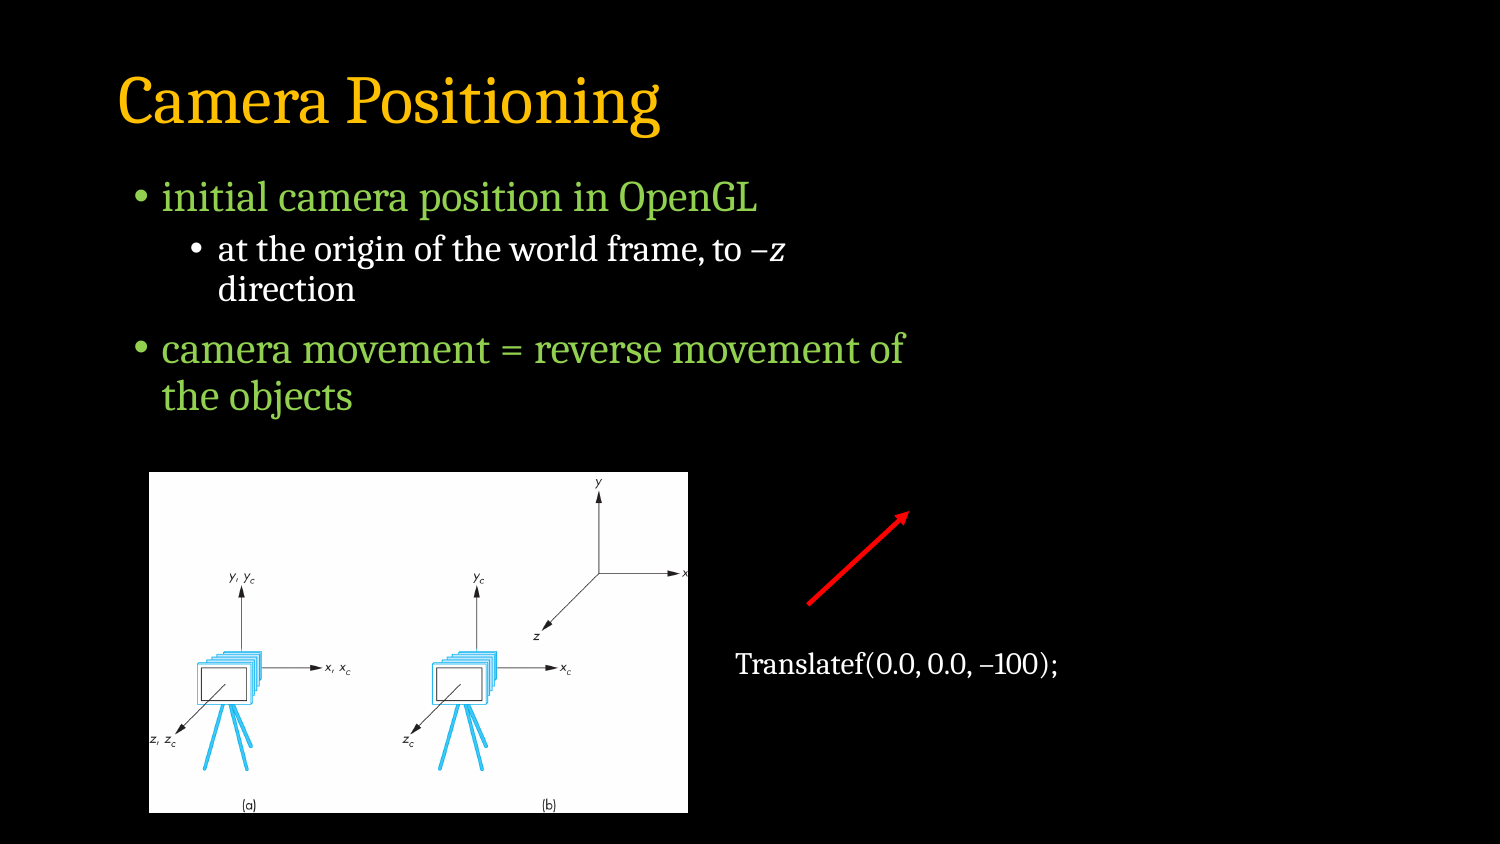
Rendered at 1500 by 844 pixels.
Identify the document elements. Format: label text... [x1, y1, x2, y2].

picture [149, 472, 688, 813]
list initial camera position in OpenGL at the origin of the world frame, to –z direction camera movement = reverse movement of the objects [118, 166, 924, 644]
title Camera Positioning [103, 44, 1397, 159]
text_box [807, 511, 910, 605]
text_box Translatef(0.0, 0.0, –100); [720, 635, 1075, 688]
